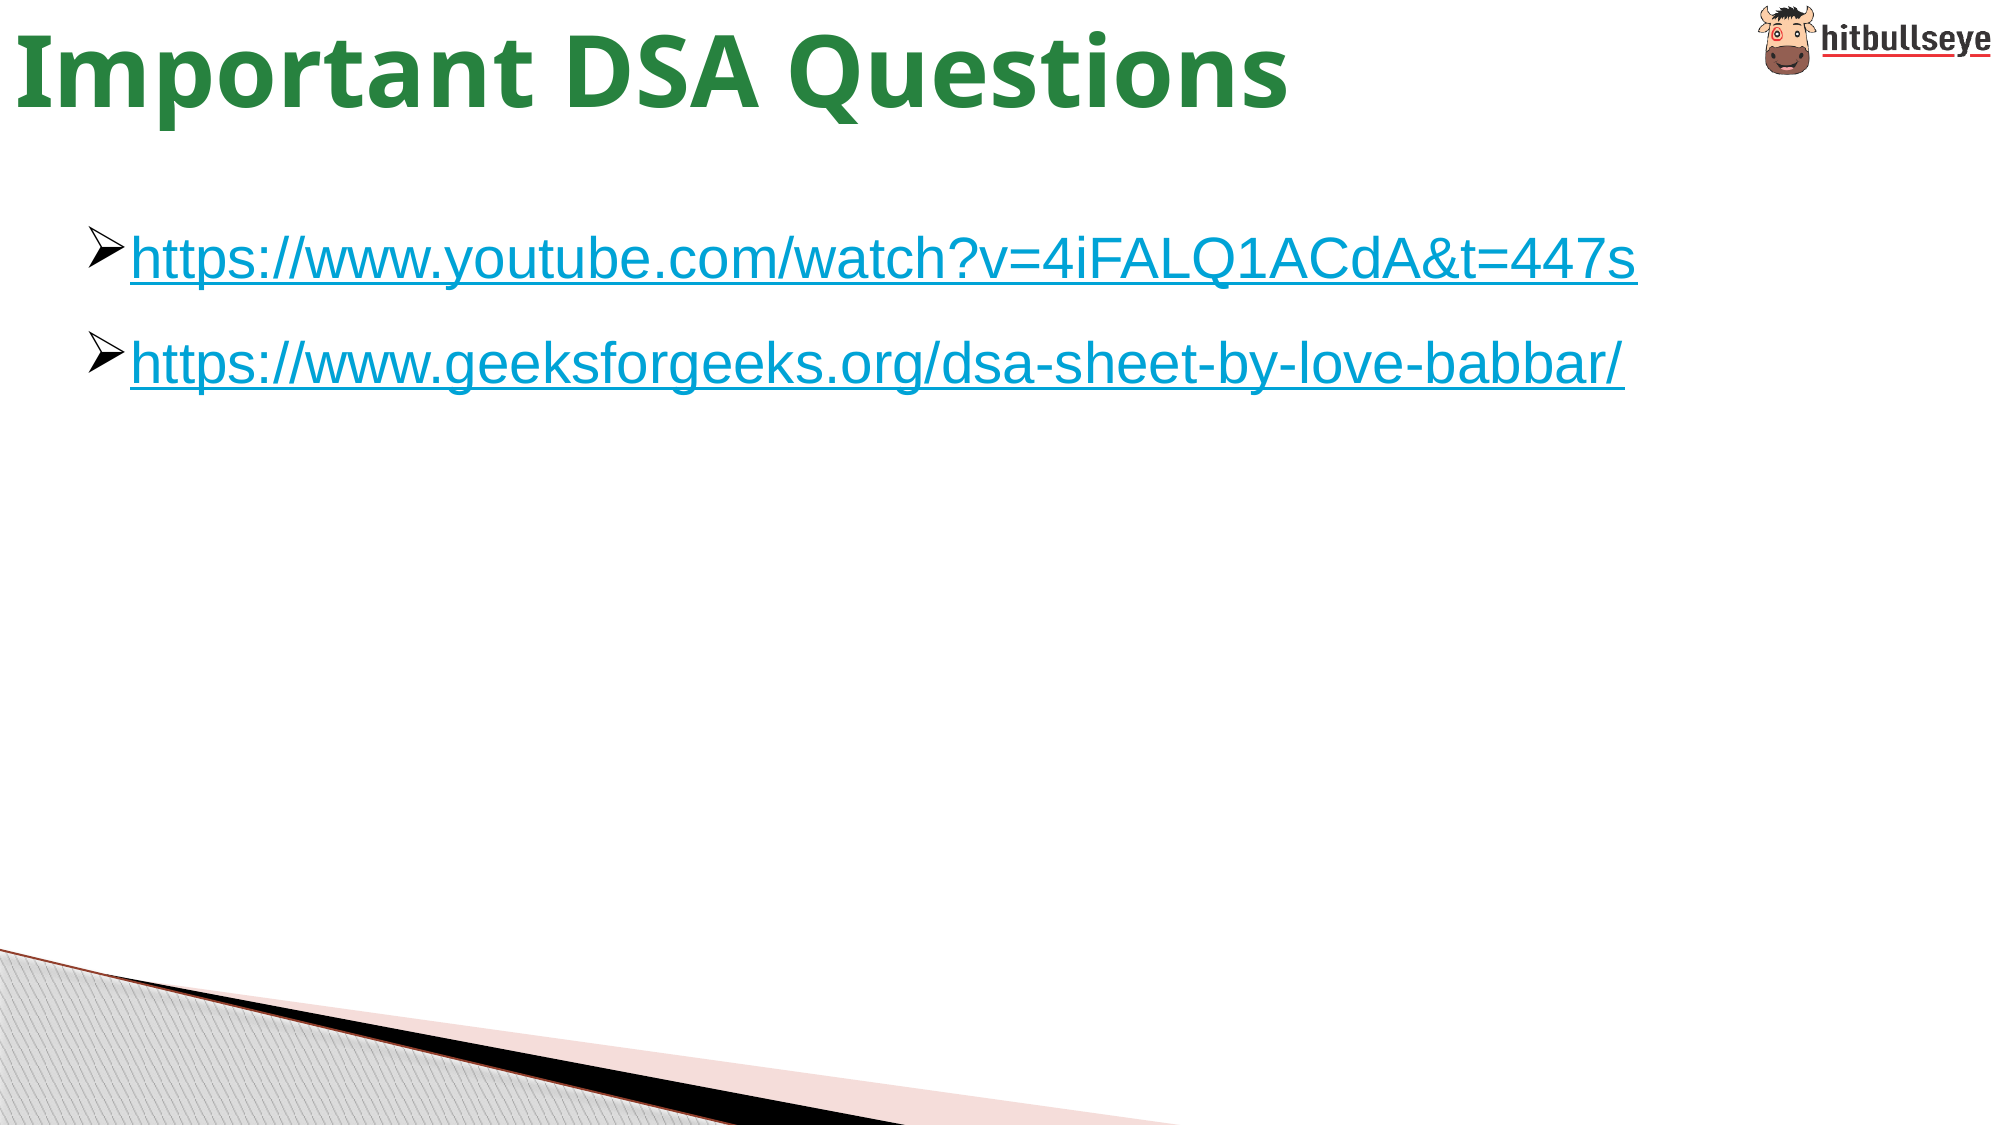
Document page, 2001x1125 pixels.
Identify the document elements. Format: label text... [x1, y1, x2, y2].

title Important DSA Questions [0, 0, 1800, 137]
picture [1800, 0, 2000, 81]
text_box https://www.youtube.com/watch?v=4iFALQ1ACdA&t=447s https://www.geeksforgeeks.org/dsa-sheet-by-love-babbar/ [68, 177, 1663, 403]
